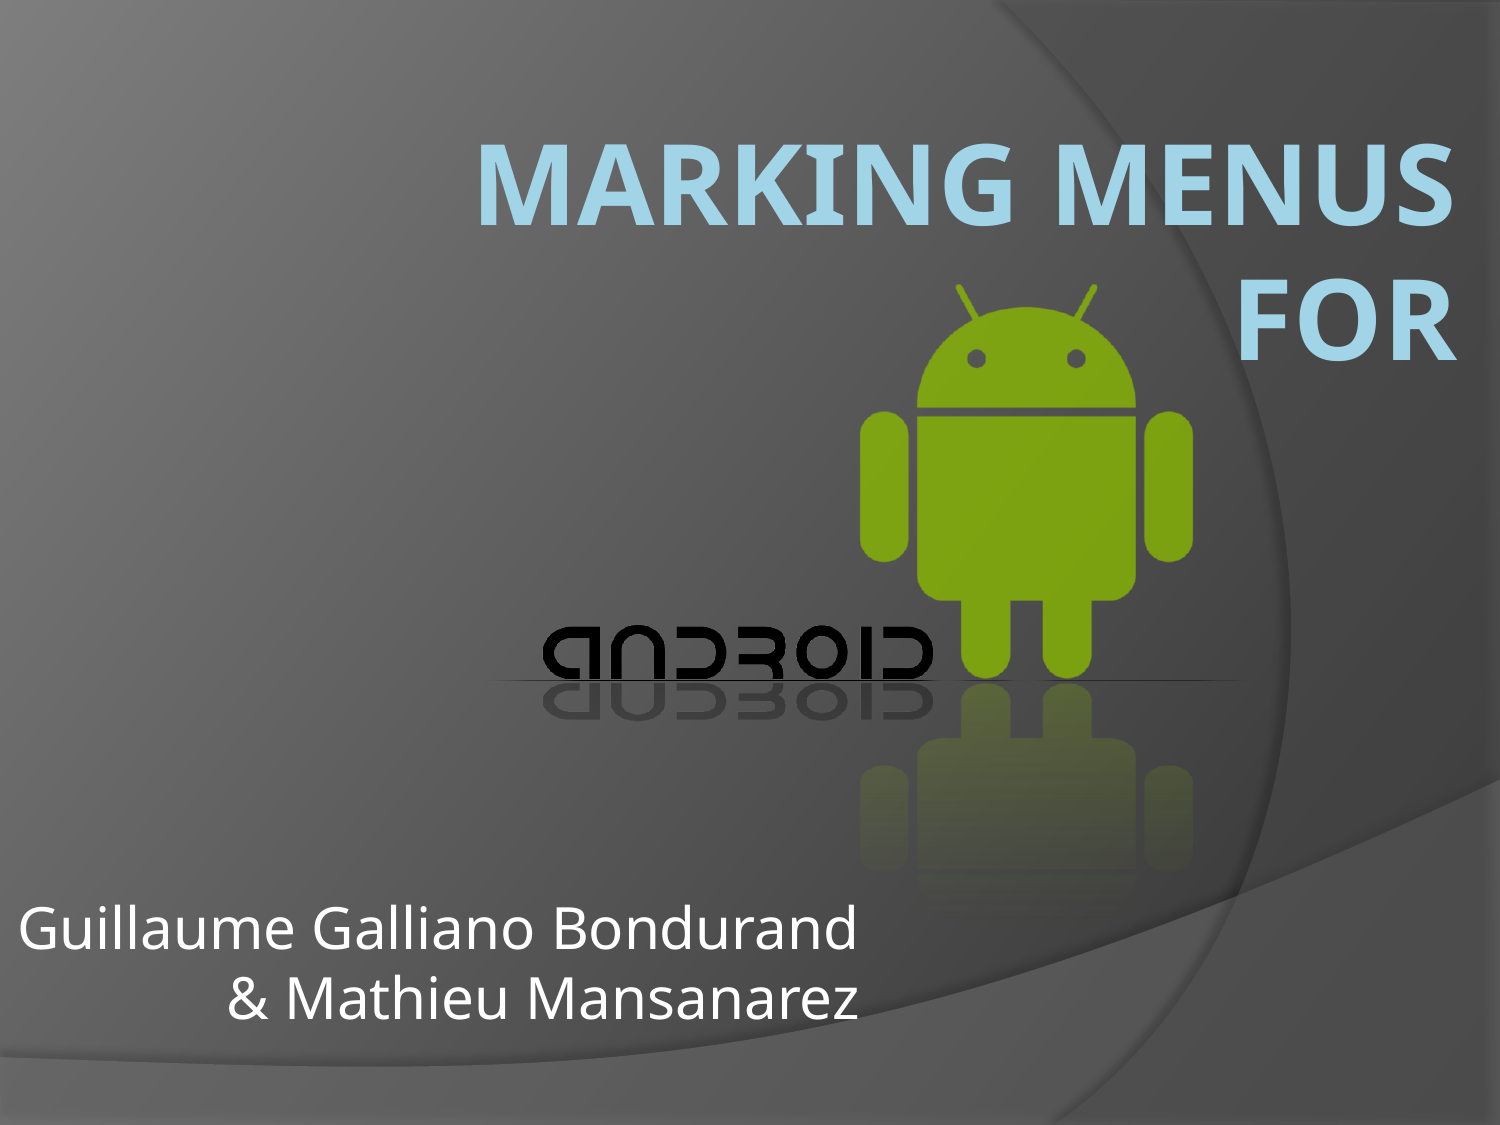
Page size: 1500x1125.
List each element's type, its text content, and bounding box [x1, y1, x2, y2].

picture [0, 187, 1500, 1032]
title Marking menus for [257, 105, 1465, 179]
